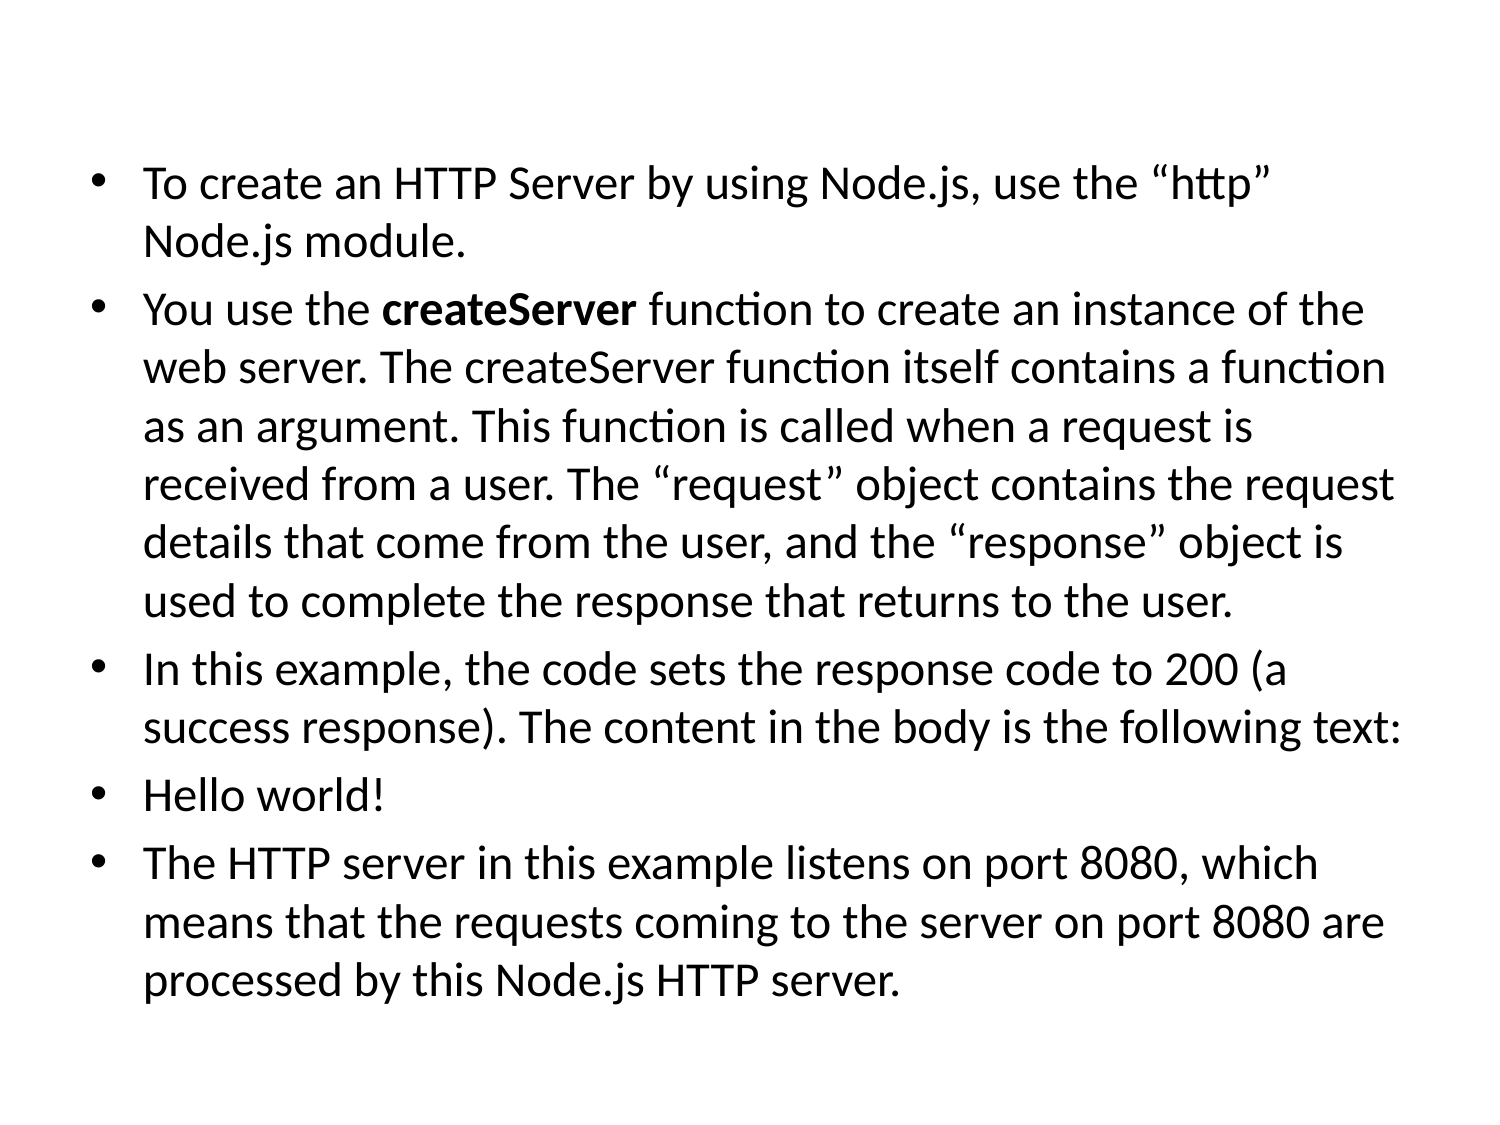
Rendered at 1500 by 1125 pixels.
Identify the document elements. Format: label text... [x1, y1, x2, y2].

list To create an HTTP Server by using Node.js, use the “http” Node.js module. You use the createServer function to create an instance of the web server. The createServer function itself contains a function as an argument. This function is called when a request is received from a user. The “request” object contains the request details that come from the user, and the “response” object is used to complete the response that returns to the user. In this example, the code sets the response code to 200 (a success response). The content in the body is the following text: Hello world! The HTTP server in this example listens on port 8080, which means that the requests coming to the server on port 8080 are processed by this Node.js HTTP server. [75, 75, 1425, 1050]
